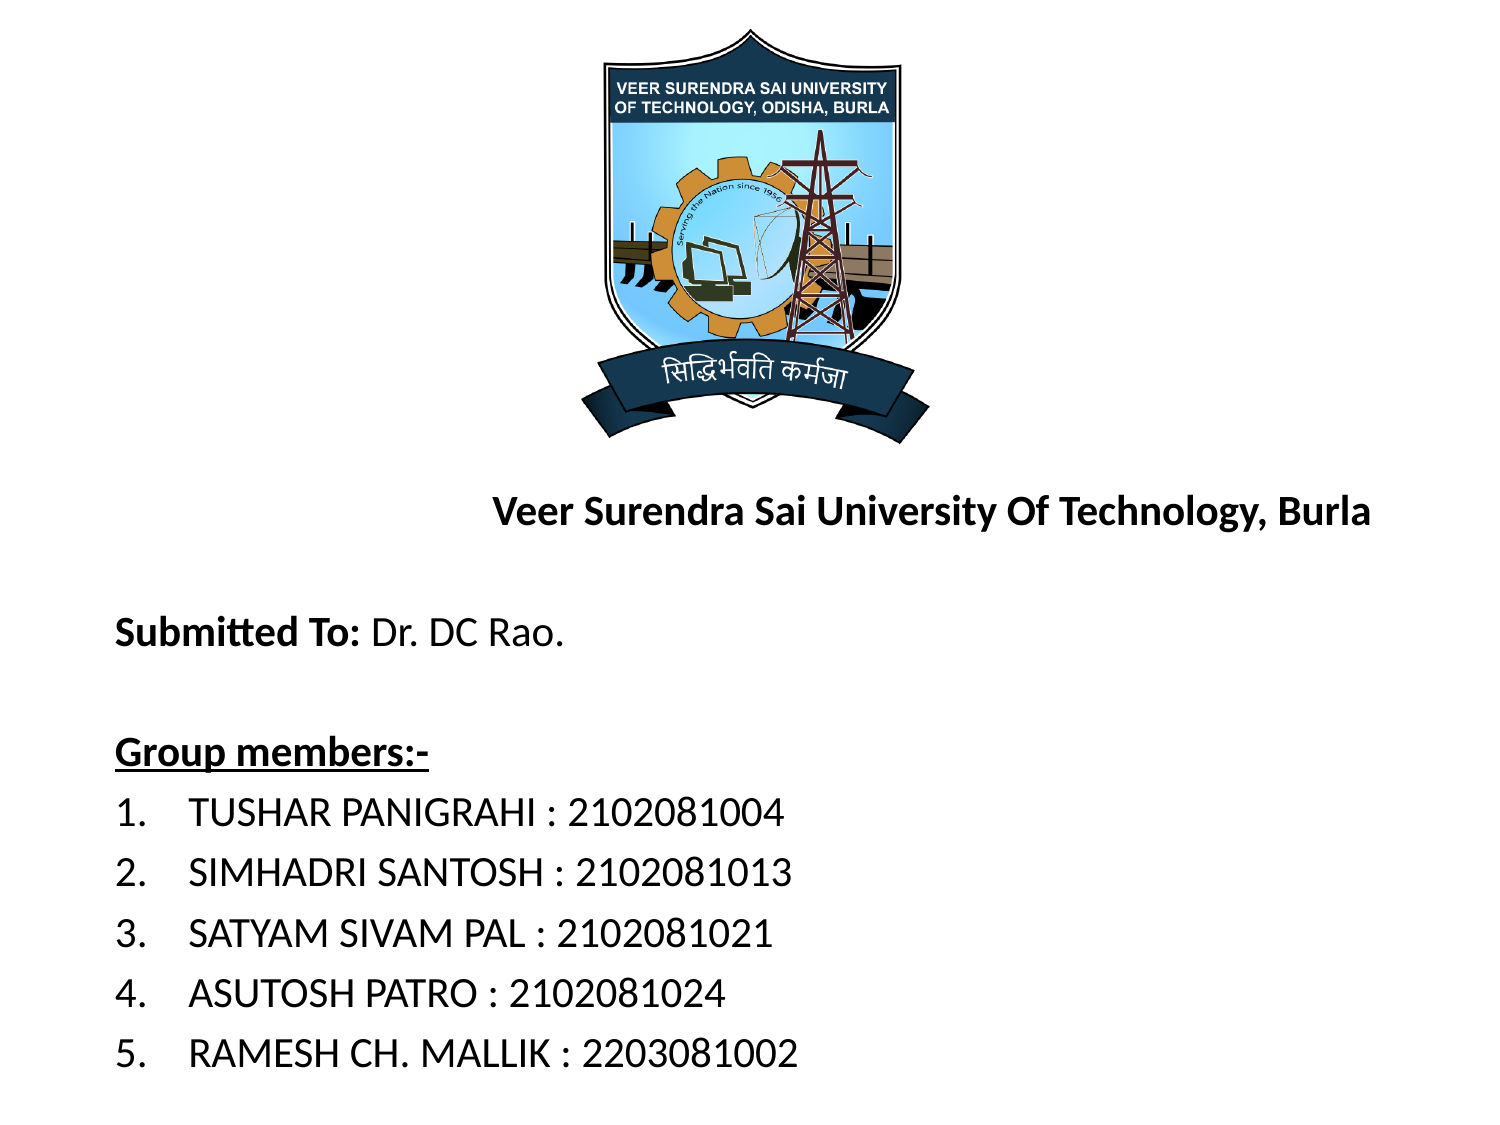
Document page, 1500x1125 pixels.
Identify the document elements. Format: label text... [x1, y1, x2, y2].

subtitle Veer Surendra Sai University Of Technology, Burla Submitted To: Dr. DC Rao. Group members:- TUSHAR PANIGRAHI : 2102081004 SIMHADRI SANTOSH : 2102081013 SATYAM SIVAM PAL : 2102081021 ASUTOSH PATRO : 2102081024 RAMESH CH. MALLIK : 2203081002 [99, 474, 1388, 1088]
picture [512, 0, 988, 476]
